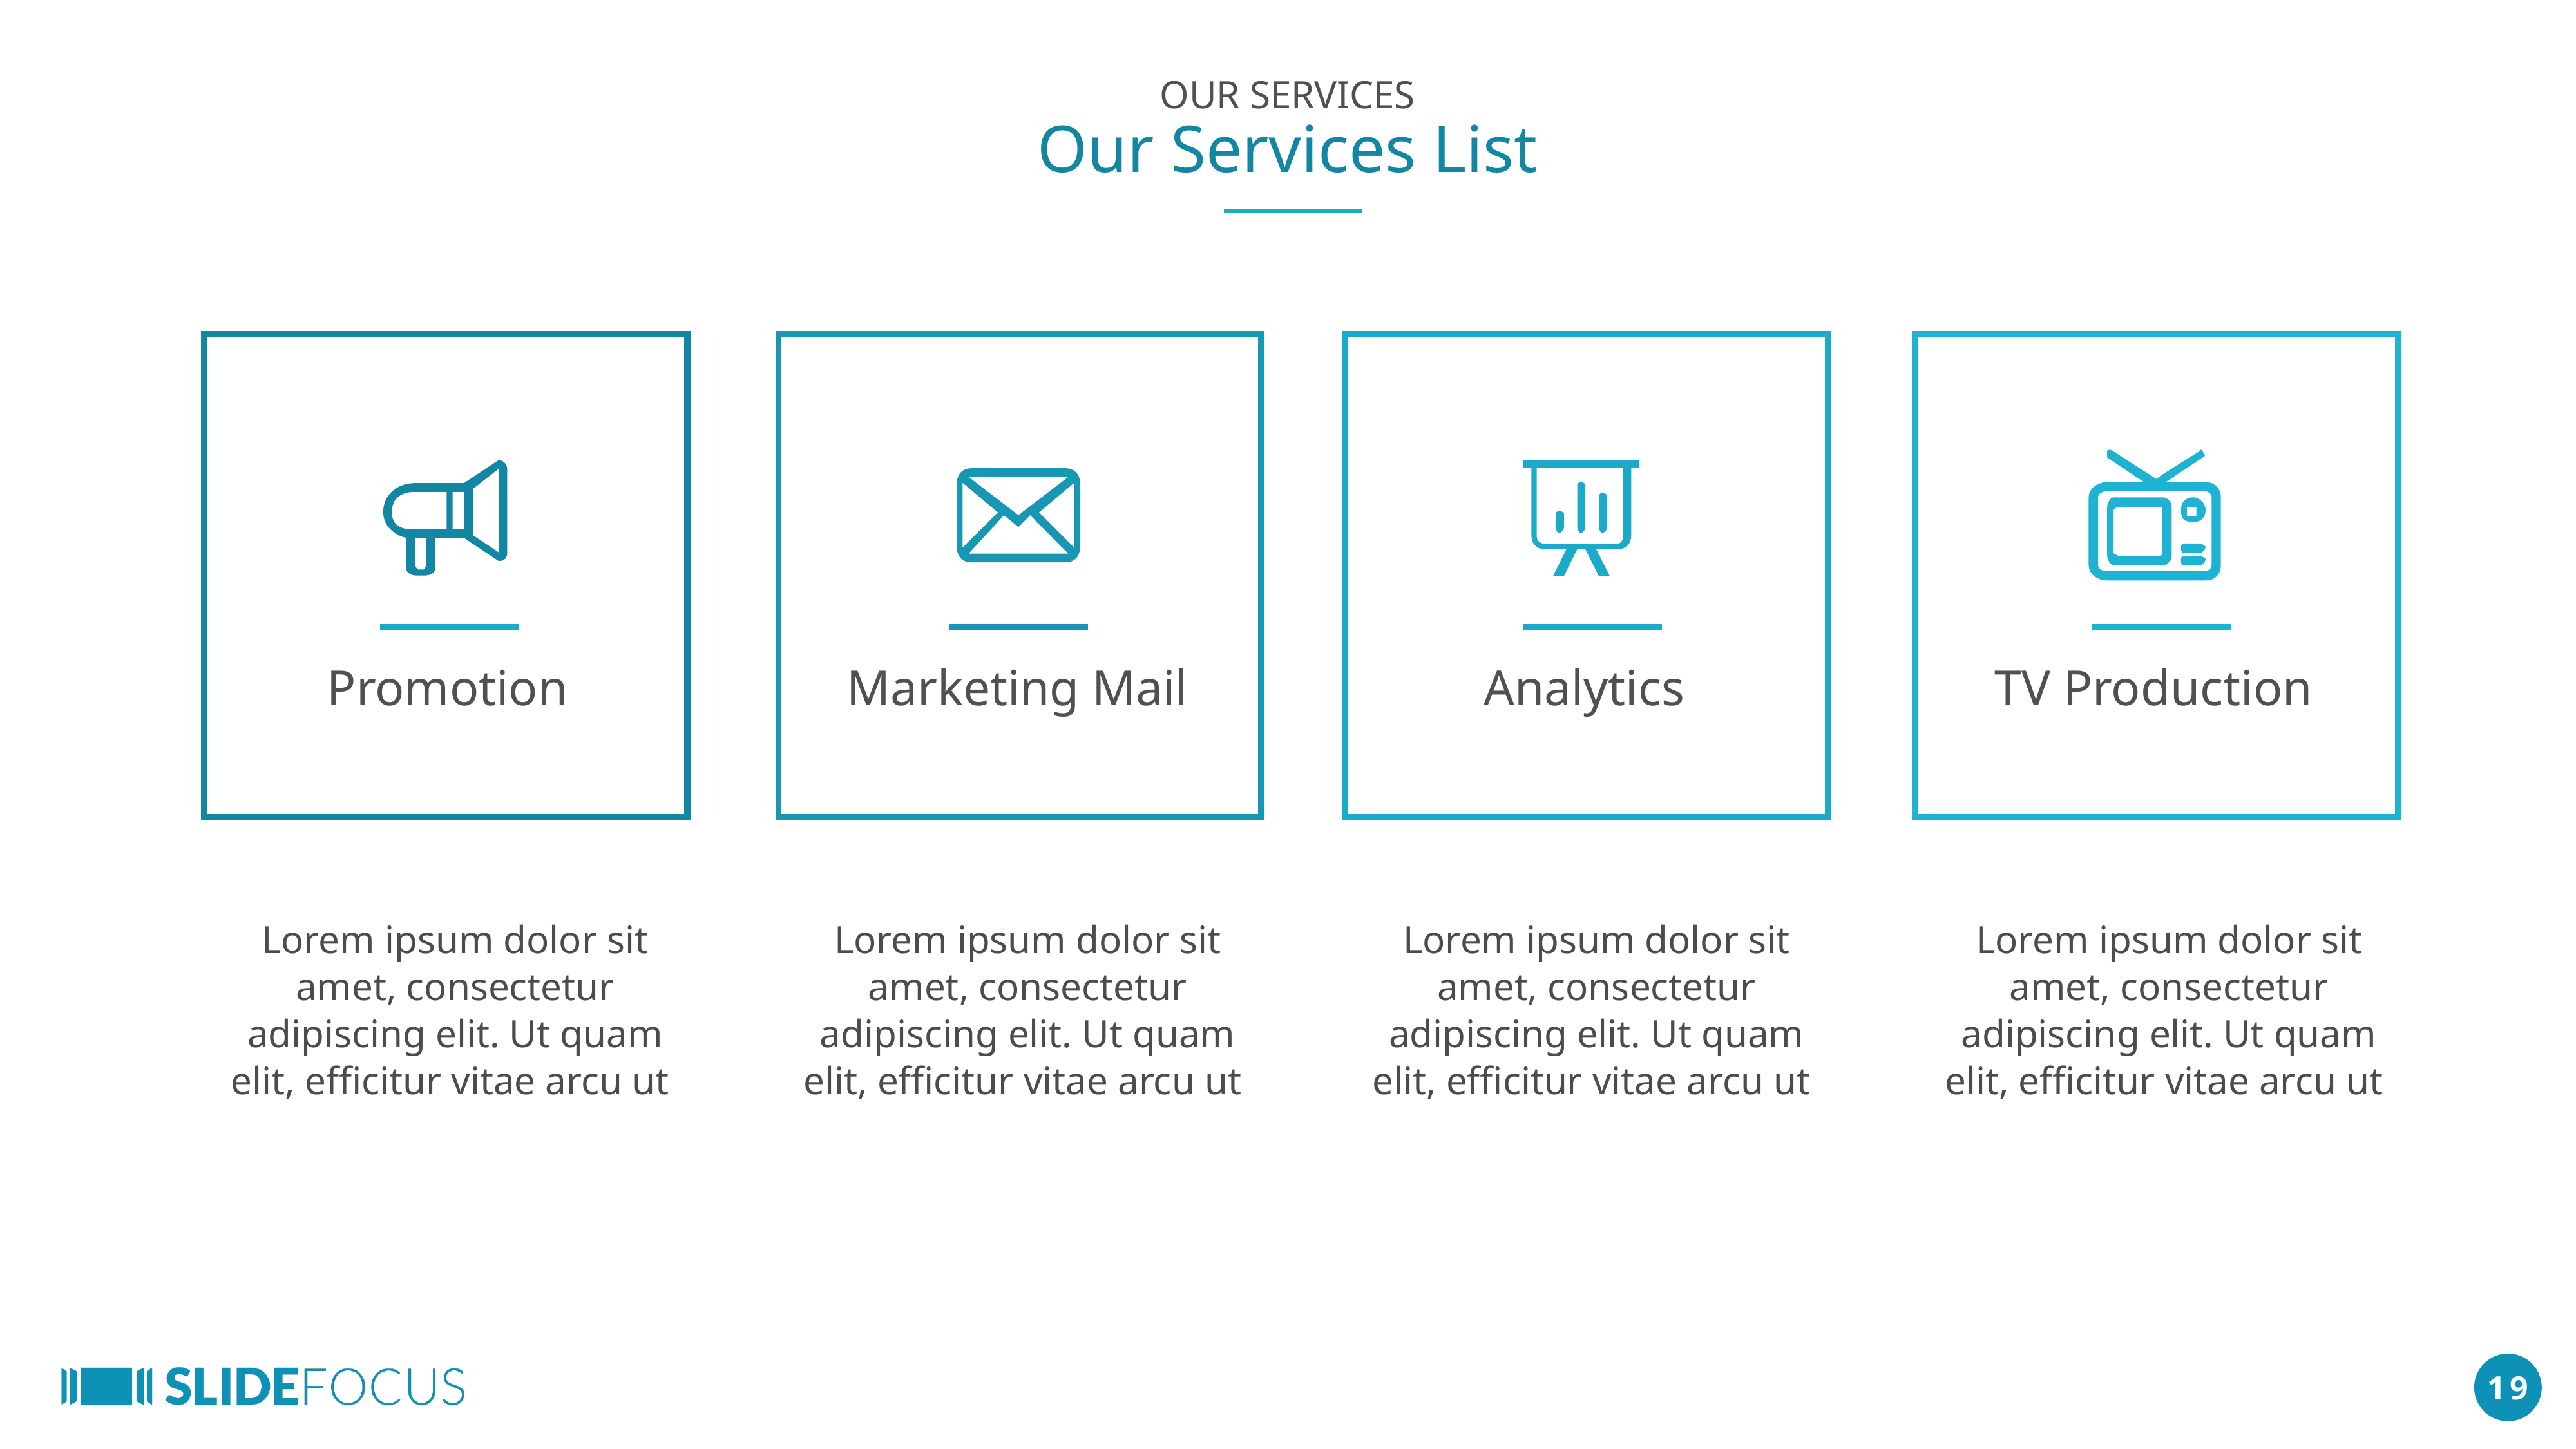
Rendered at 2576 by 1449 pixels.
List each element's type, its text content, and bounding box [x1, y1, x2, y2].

text_box [1523, 460, 1640, 576]
text_box Lorem ipsum dolor sit amet, consectetur adipiscing elit. Ut quam elit, efficitur vitae arcu ut [1344, 869, 1829, 1147]
text_box Lorem ipsum dolor sit amet, consectetur adipiscing elit. Ut quam elit, efficitur vitae arcu ut [1917, 869, 2401, 1147]
text_box OUR SERVICES Our Services List [1027, 71, 1548, 191]
picture [30, 1340, 497, 1434]
text_box Marketing Mail [827, 652, 1197, 720]
text_box [204, 334, 687, 817]
text_box Analytics [1464, 652, 1695, 720]
text_box Lorem ipsum dolor sit amet, consectetur adipiscing elit. Ut quam elit, efficitur vitae arcu ut [203, 869, 687, 1147]
text_box [1344, 334, 1828, 817]
text_box [2088, 449, 2221, 581]
text_box [778, 334, 1262, 817]
text_box [383, 460, 508, 576]
text_box Lorem ipsum dolor sit amet, consectetur adipiscing elit. Ut quam elit, efficitur vitae arcu ut [776, 869, 1260, 1147]
text_box [1915, 334, 2399, 817]
text_box TV Production [1975, 652, 2322, 720]
text_box Promotion [307, 652, 578, 720]
text_box [957, 468, 1080, 563]
